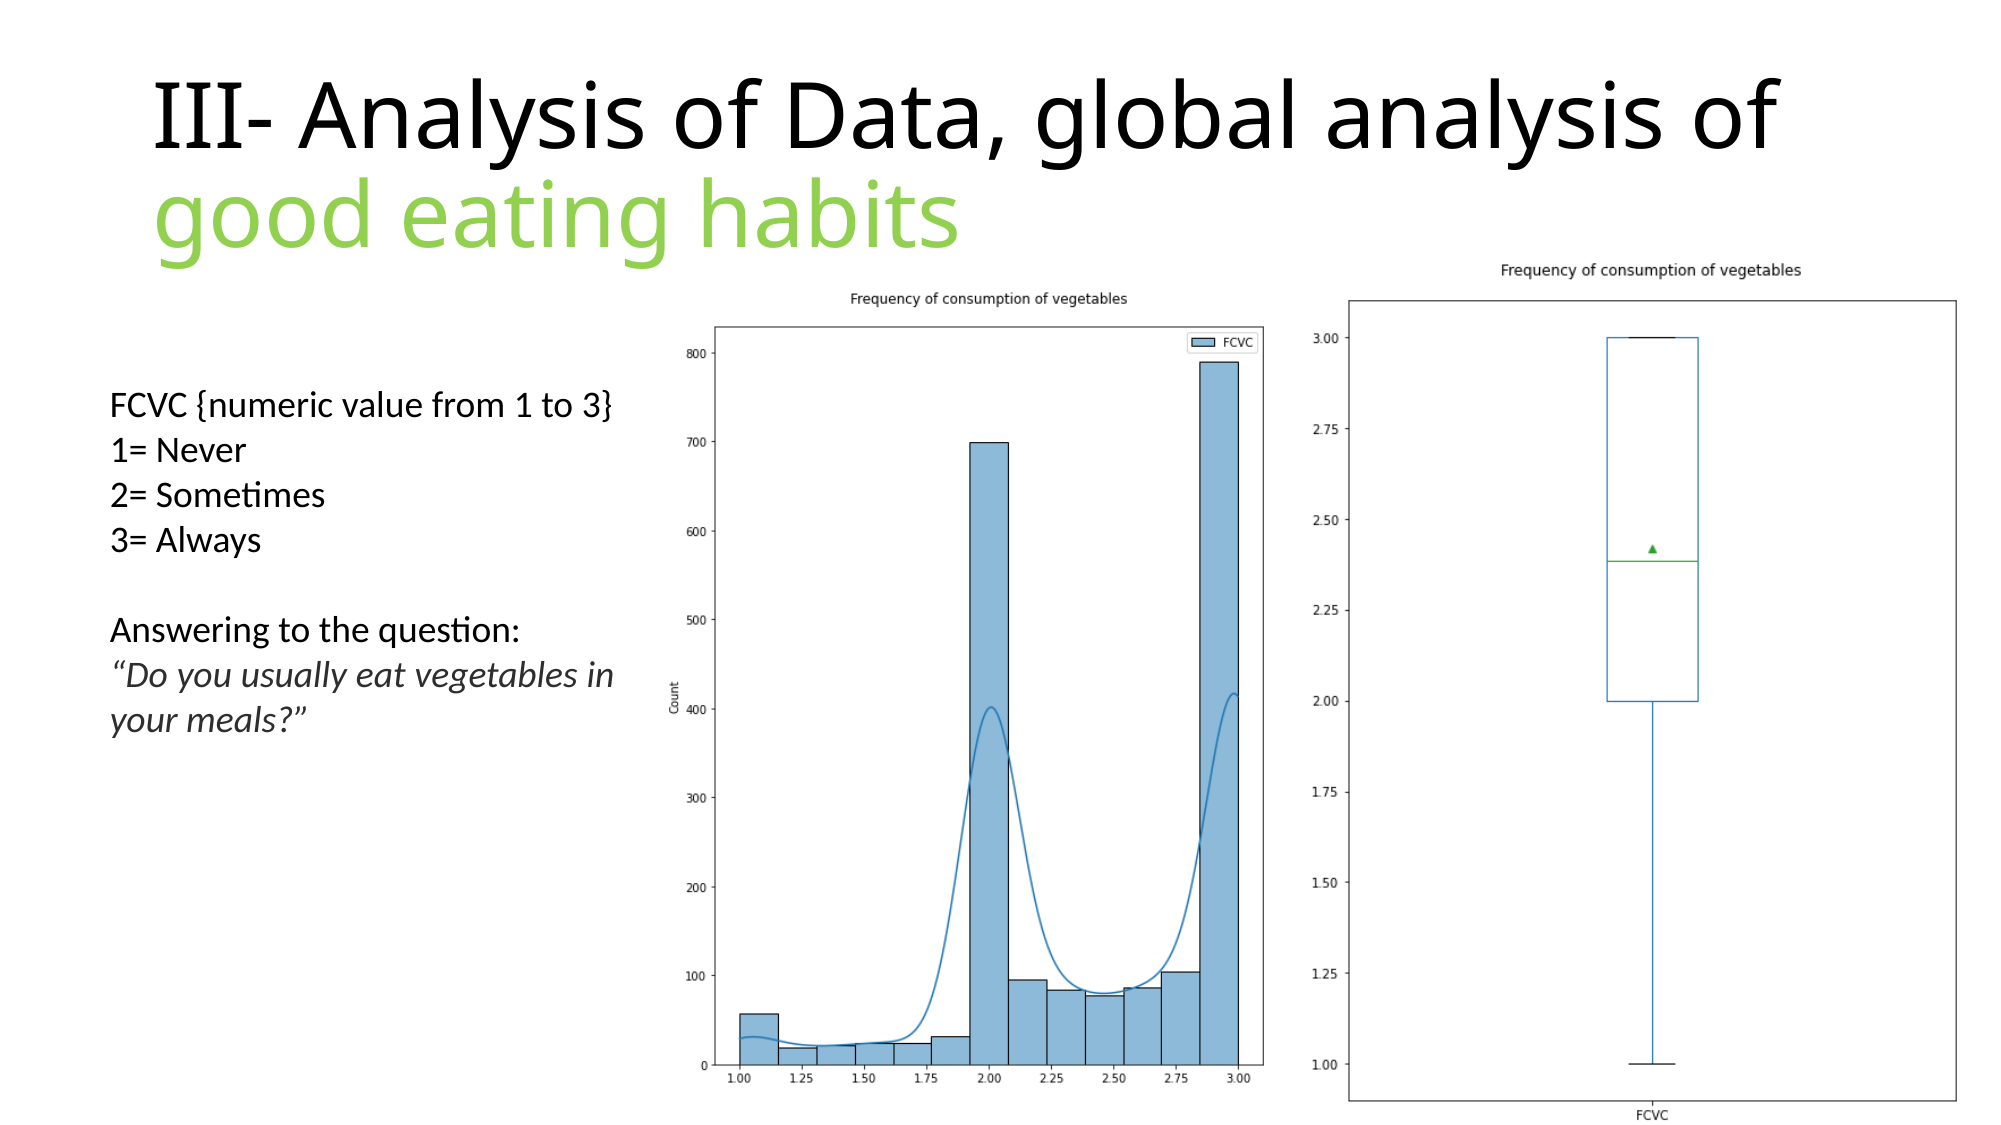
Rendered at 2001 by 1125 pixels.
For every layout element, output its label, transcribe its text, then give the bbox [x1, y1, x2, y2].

title III- Analysis of Data, global analysis of good eating habits [137, 59, 1863, 278]
picture [1303, 256, 1962, 1125]
text_box FCVC {numeric value from 1 to 3} 1= Never 2= Sometimes 3= Always Answering to the question: “Do you usually eat vegetables in your meals?” [95, 373, 630, 748]
picture [665, 289, 1269, 1085]
